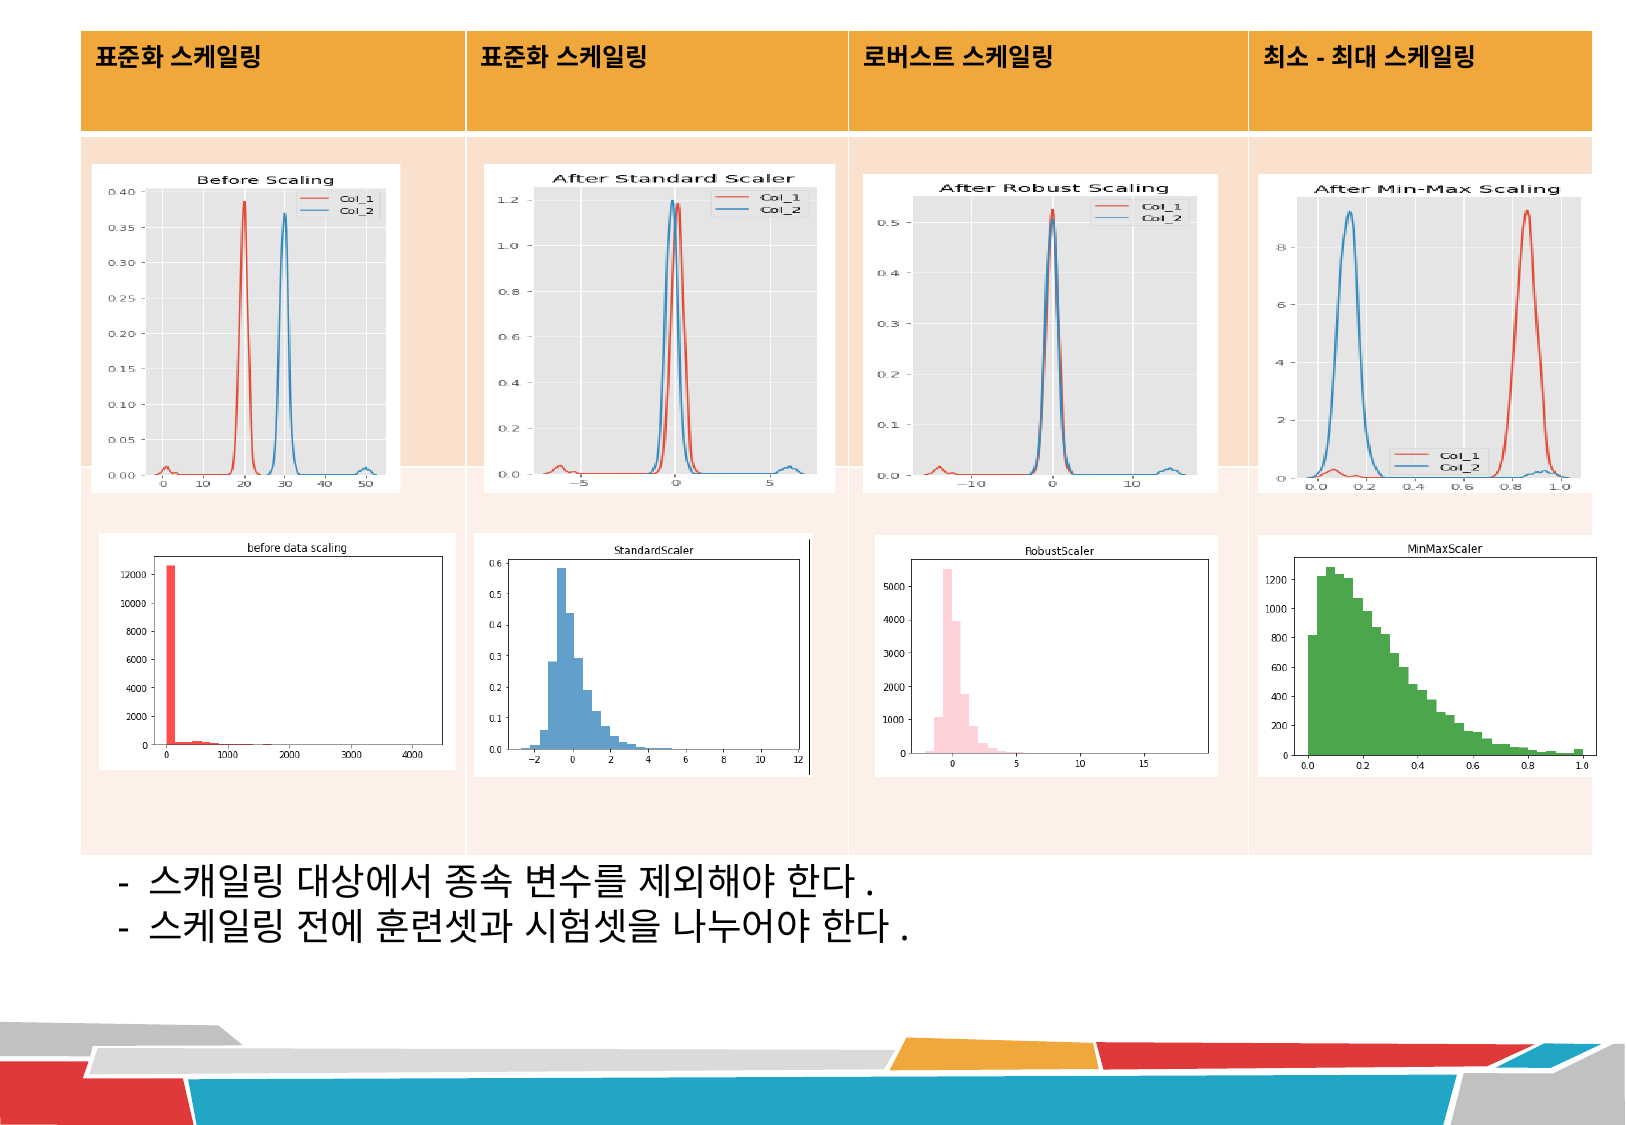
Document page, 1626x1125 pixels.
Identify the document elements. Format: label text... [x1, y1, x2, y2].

table_cell [849, 137, 1248, 466]
picture [483, 163, 836, 494]
picture [1257, 173, 1594, 493]
picture [1257, 535, 1606, 778]
picture [862, 173, 1219, 493]
table_cell [849, 468, 1248, 855]
table_cell [81, 137, 465, 466]
table_cell [81, 468, 465, 855]
table_header 로버스트 스케일링 [849, 31, 1248, 131]
picture [875, 534, 1219, 778]
table_cell [467, 137, 848, 466]
text_box - 스캐일링 대상에서 종속 변수를 제외해야 한다. - 스케일링 전에 훈련셋과 시험셋을 나누어야 한다. [102, 850, 925, 955]
table_header 최소-최대 스케일링 [1249, 31, 1592, 131]
picture [99, 533, 457, 770]
table_header 표준화 스케일링 [467, 31, 848, 131]
table_cell [467, 468, 848, 850]
table_cell [1249, 137, 1592, 466]
picture [474, 533, 813, 777]
table_cell [1249, 468, 1592, 855]
picture [91, 163, 401, 494]
table_header 표준화 스케일링 [81, 31, 465, 131]
